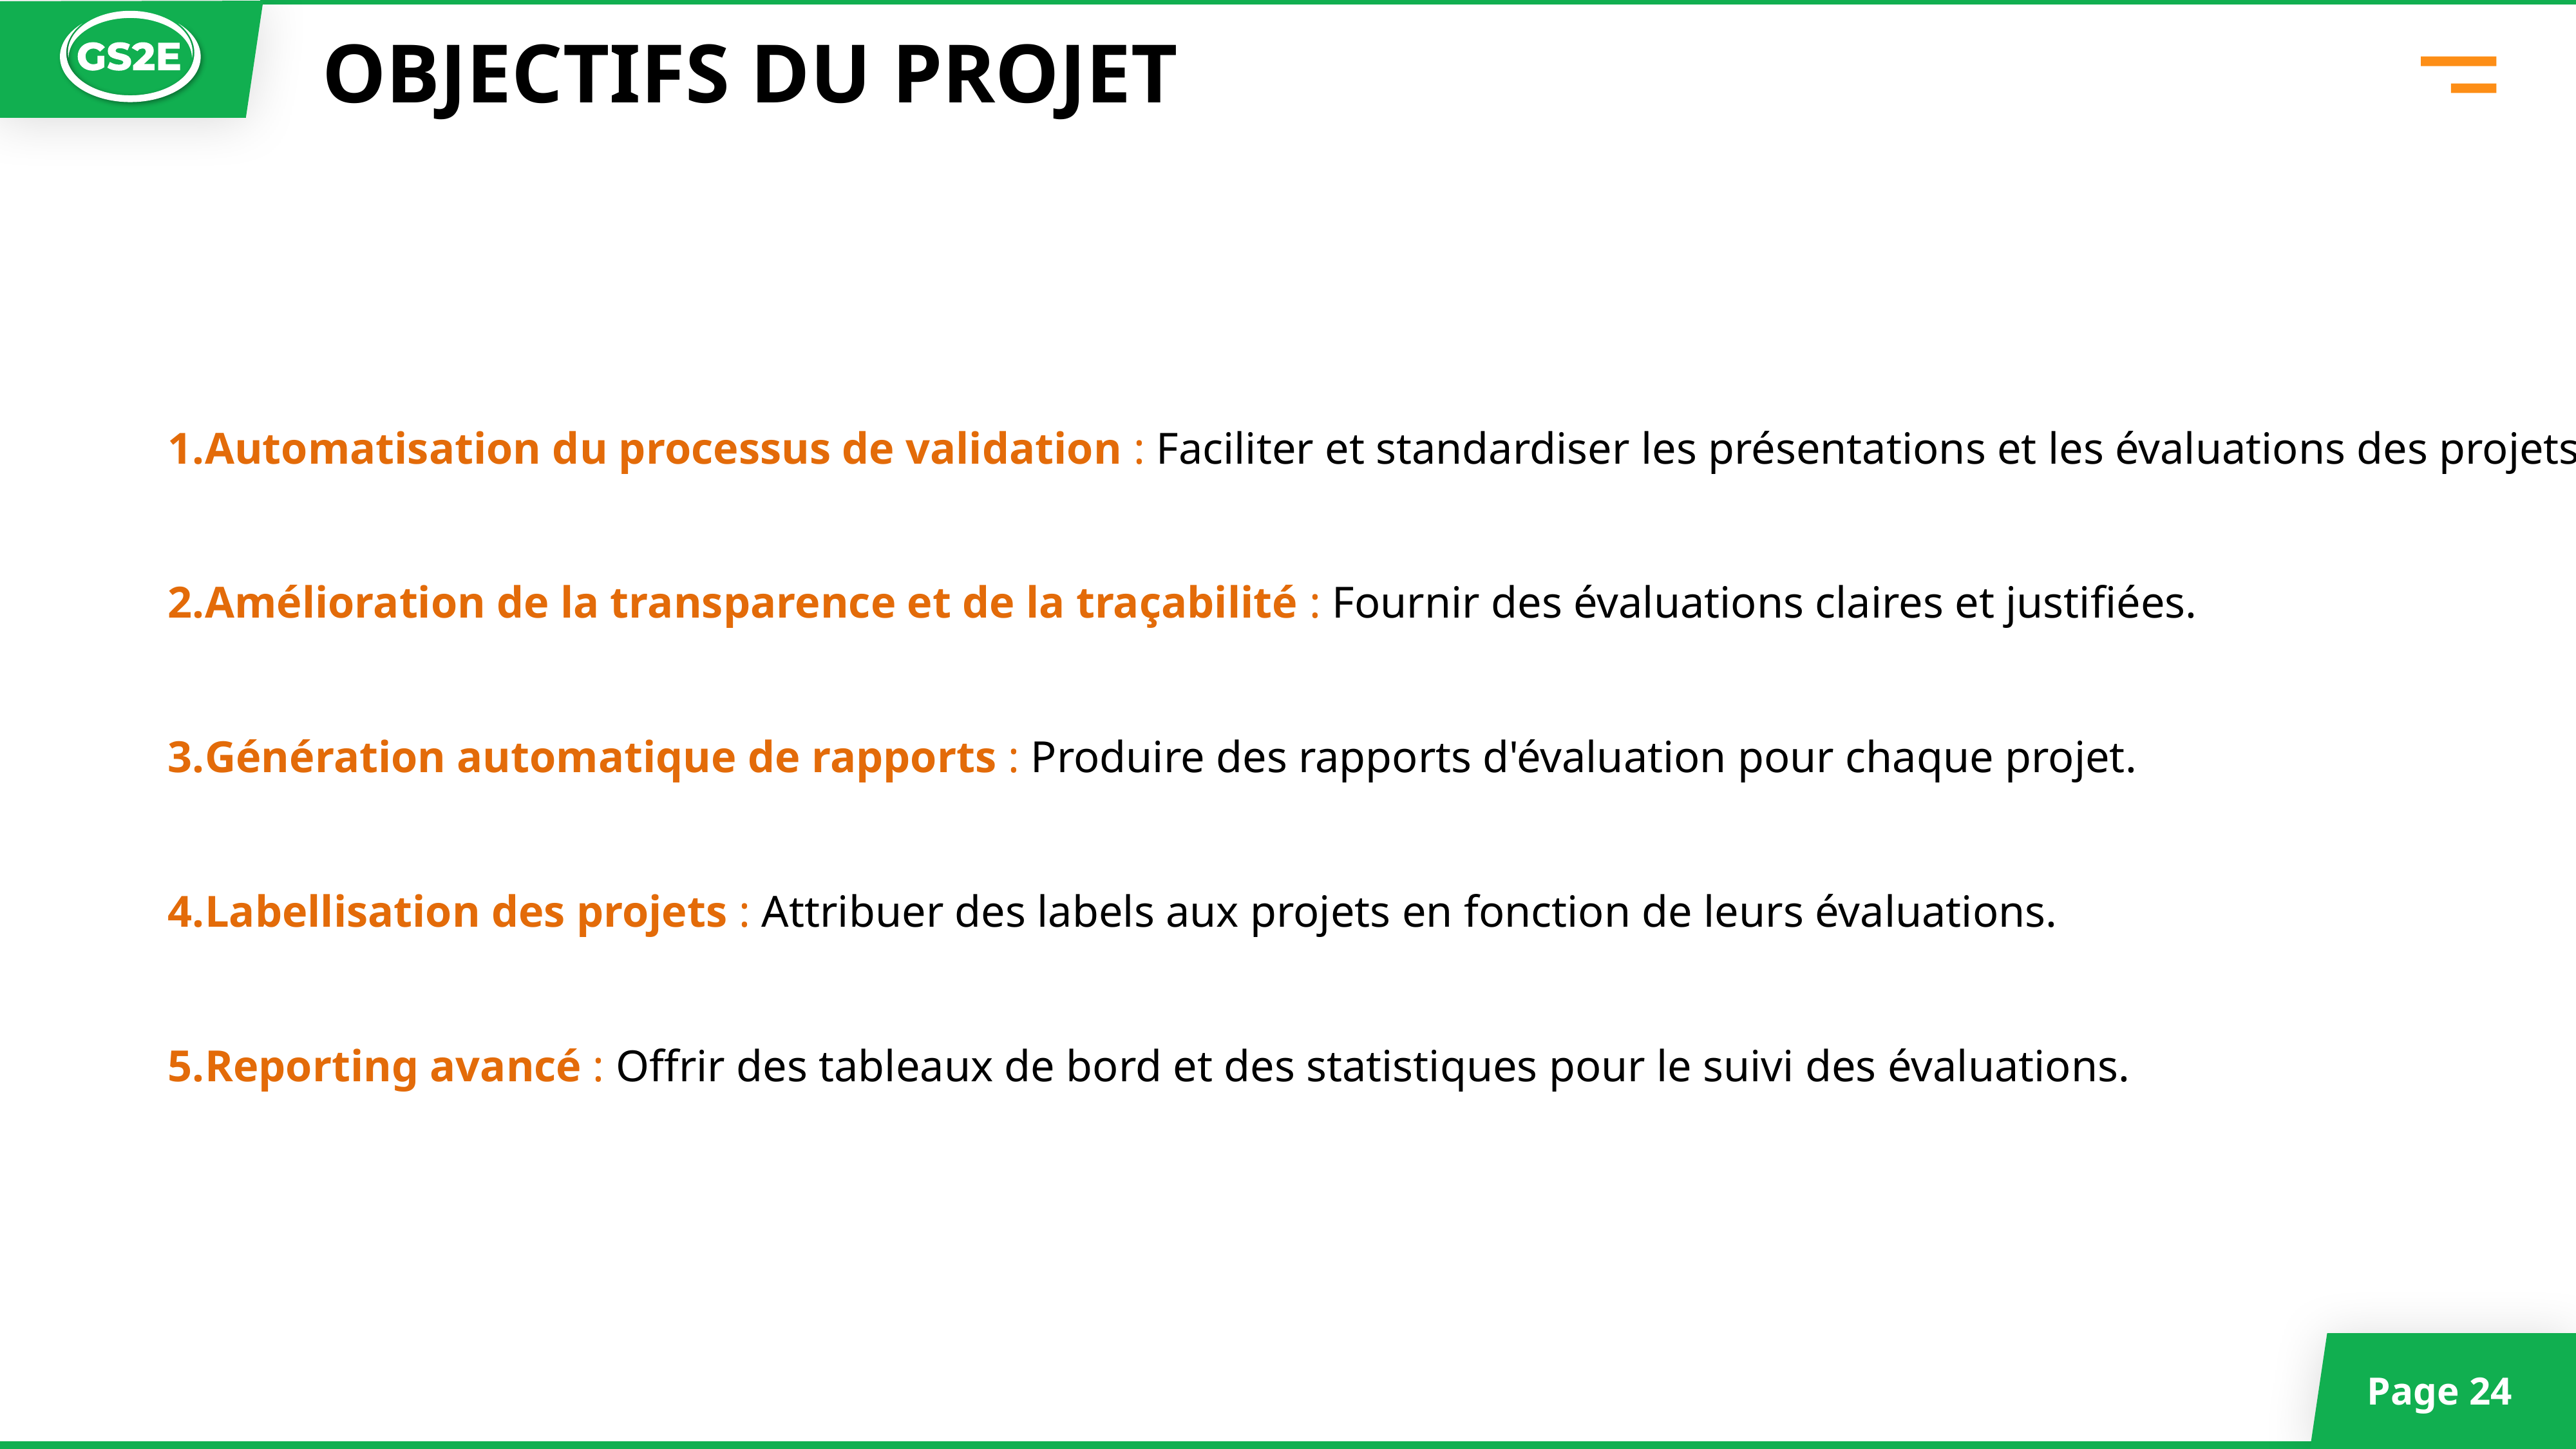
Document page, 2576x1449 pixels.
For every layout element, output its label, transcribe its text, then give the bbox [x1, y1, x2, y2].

text_box Automatisation du processus de validation : Faciliter et standardiser les présentations et les évaluations des projets. Amélioration de la transparence et de la traçabilité : Fournir des évaluations claires et justifiées. Génération automatique de rapports : Produire des rapports d'évaluation pour chaque projet. Labellisation des projets : Attribuer des labels aux projets en fonction de leurs évaluations. Reporting avancé : Offrir des tableaux de bord et des statistiques pour le suivi des évaluations. [158, 313, 2576, 1095]
text_box OBJECTIFS DU PROJET [322, 22, 2576, 119]
